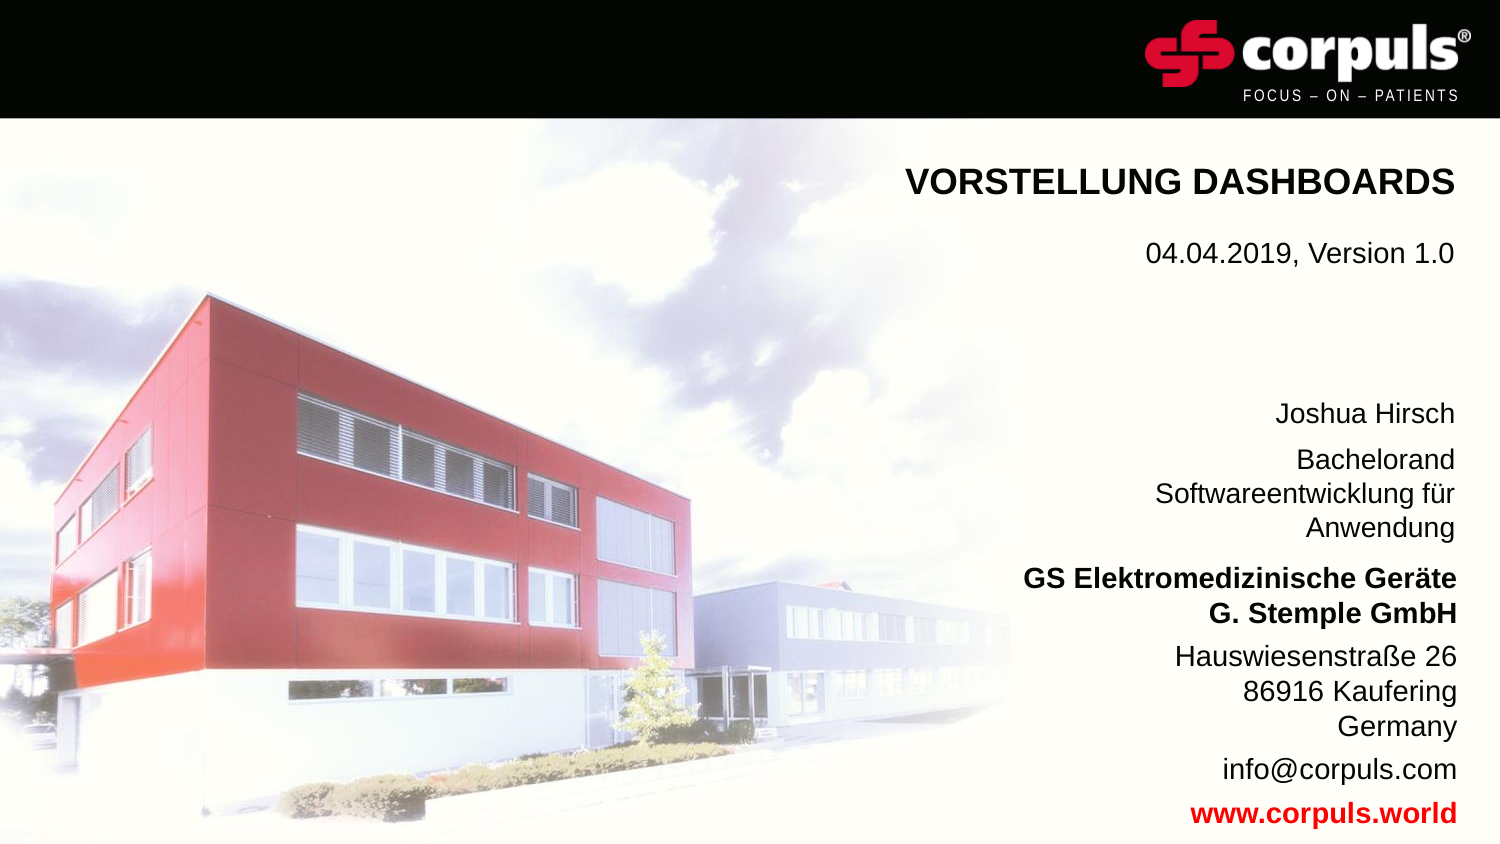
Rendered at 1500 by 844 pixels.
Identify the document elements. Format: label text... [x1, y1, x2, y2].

picture [1145, 20, 1471, 87]
picture [0, 119, 1500, 844]
list Joshua Hirsch Bachelorand Softwareentwicklung für Anwendung [1092, 387, 1471, 552]
list 04.04.2019, Version 1.0 [743, 226, 1471, 369]
list Vorstellung Dashboards [745, 150, 1471, 210]
